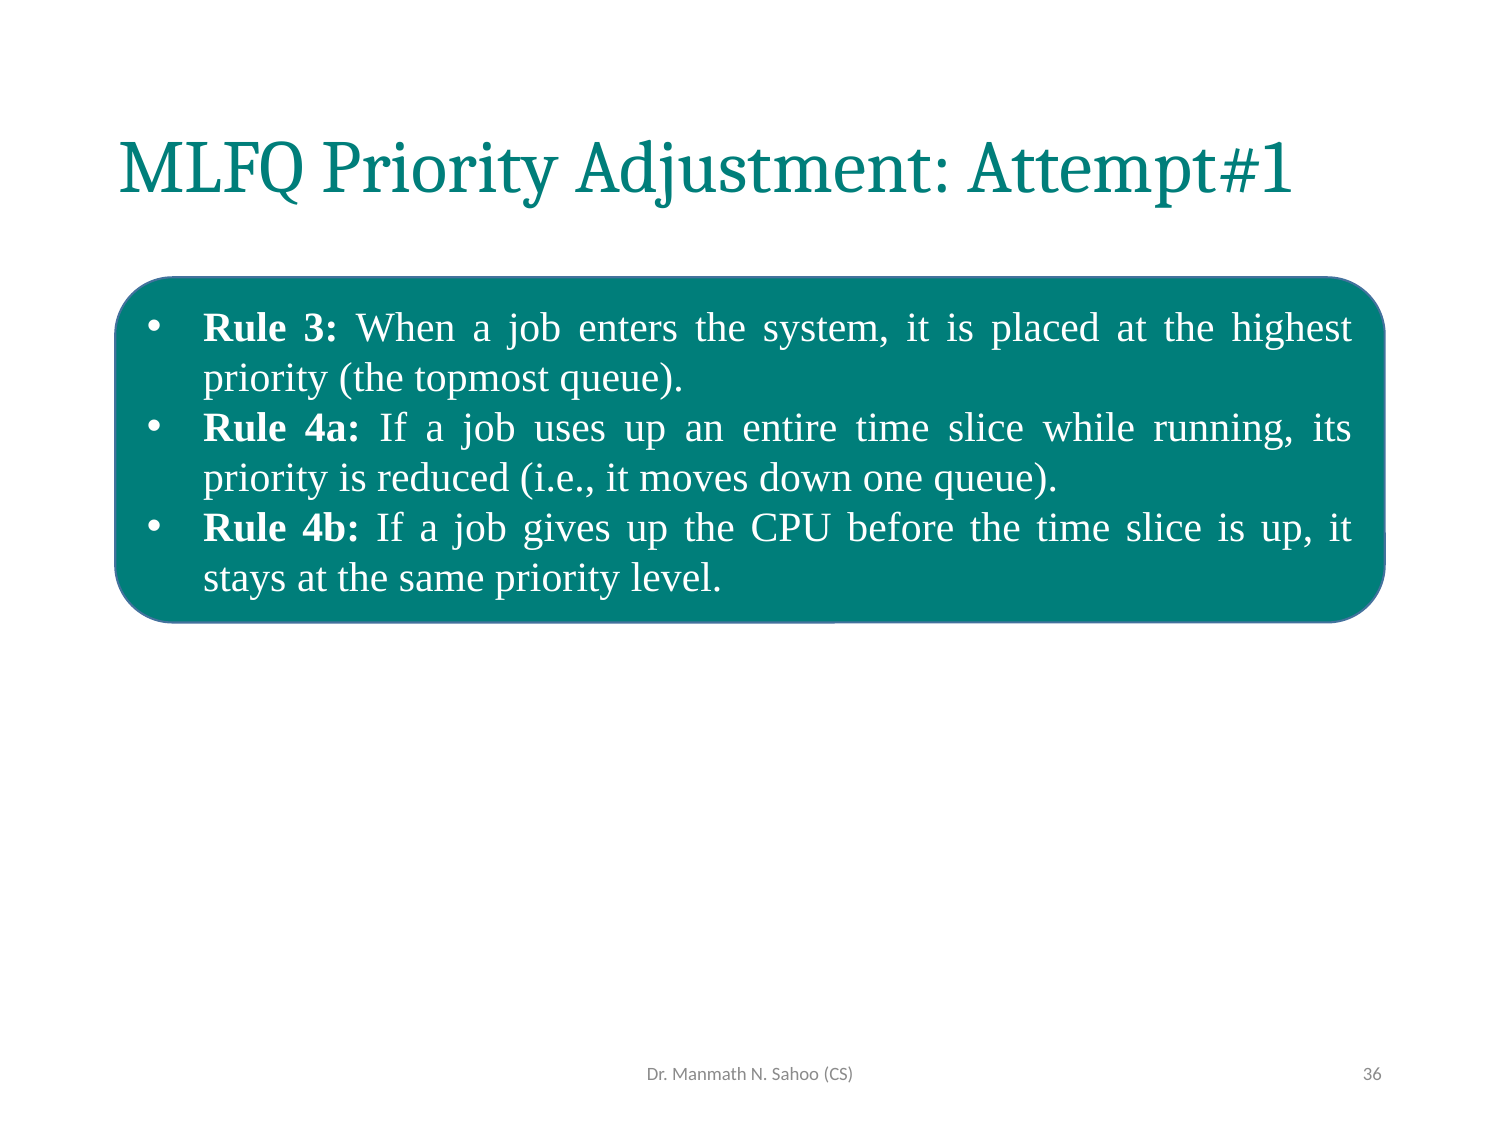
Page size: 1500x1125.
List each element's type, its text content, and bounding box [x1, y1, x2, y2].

title MLFQ Priority Adjustment: Attempt#1 [103, 59, 1397, 278]
slide_number 36 [1059, 1042, 1397, 1103]
text_box Rule 3: When a job enters the system, it is placed at the highest priority (the topmost queue). Rule 4a: If a job uses up an entire time slice while running, its priority is reduced (i.e., it moves down one queue). Rule 4b: If a job gives up the CPU before the time slice is up, it stays at the same priority level. [114, 276, 1386, 624]
footer Dr. Manmath N. Sahoo (CS) [496, 1042, 1004, 1103]
